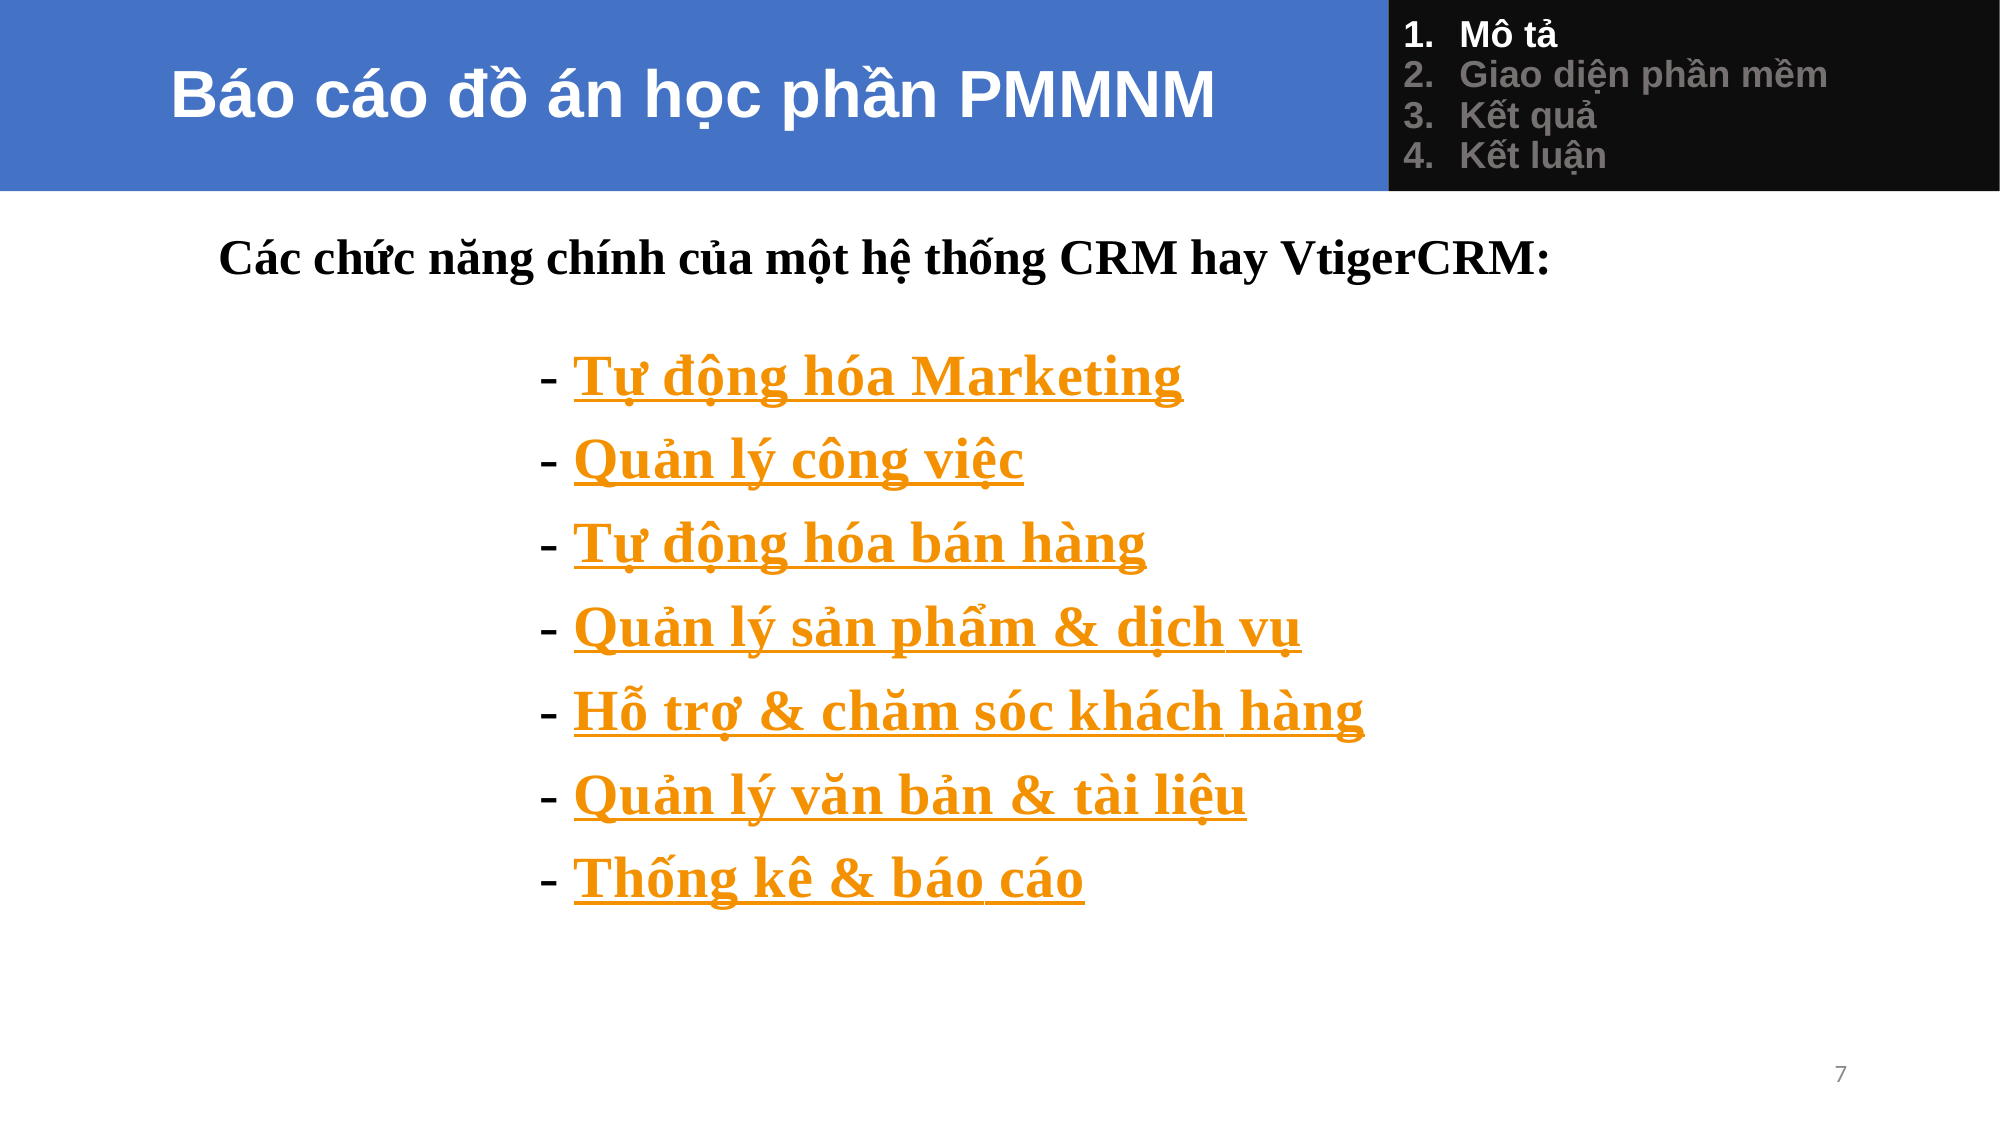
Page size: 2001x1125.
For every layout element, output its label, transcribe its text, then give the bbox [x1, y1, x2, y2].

text_box Các chức năng chính của một hệ thống CRM hay VtigerCRM: [203, 223, 1775, 319]
text_box Mô tả Giao diện phần mềm Kết quả Kết luận [1388, 0, 2000, 192]
text_box - Tự động hóa Marketing - Quản lý công việc - Tự động hóa bán hàng - Quản lý sản phẩm & dịch vụ - Hỗ trợ & chăm sóc khách hàng - Quản lý văn bản & tài liệu - Thống kê & báo cáo [524, 337, 1440, 963]
text_box <number> [1412, 1042, 1863, 1103]
text_box Báo cáo đồ án học phần PMMNM [0, 0, 1388, 192]
